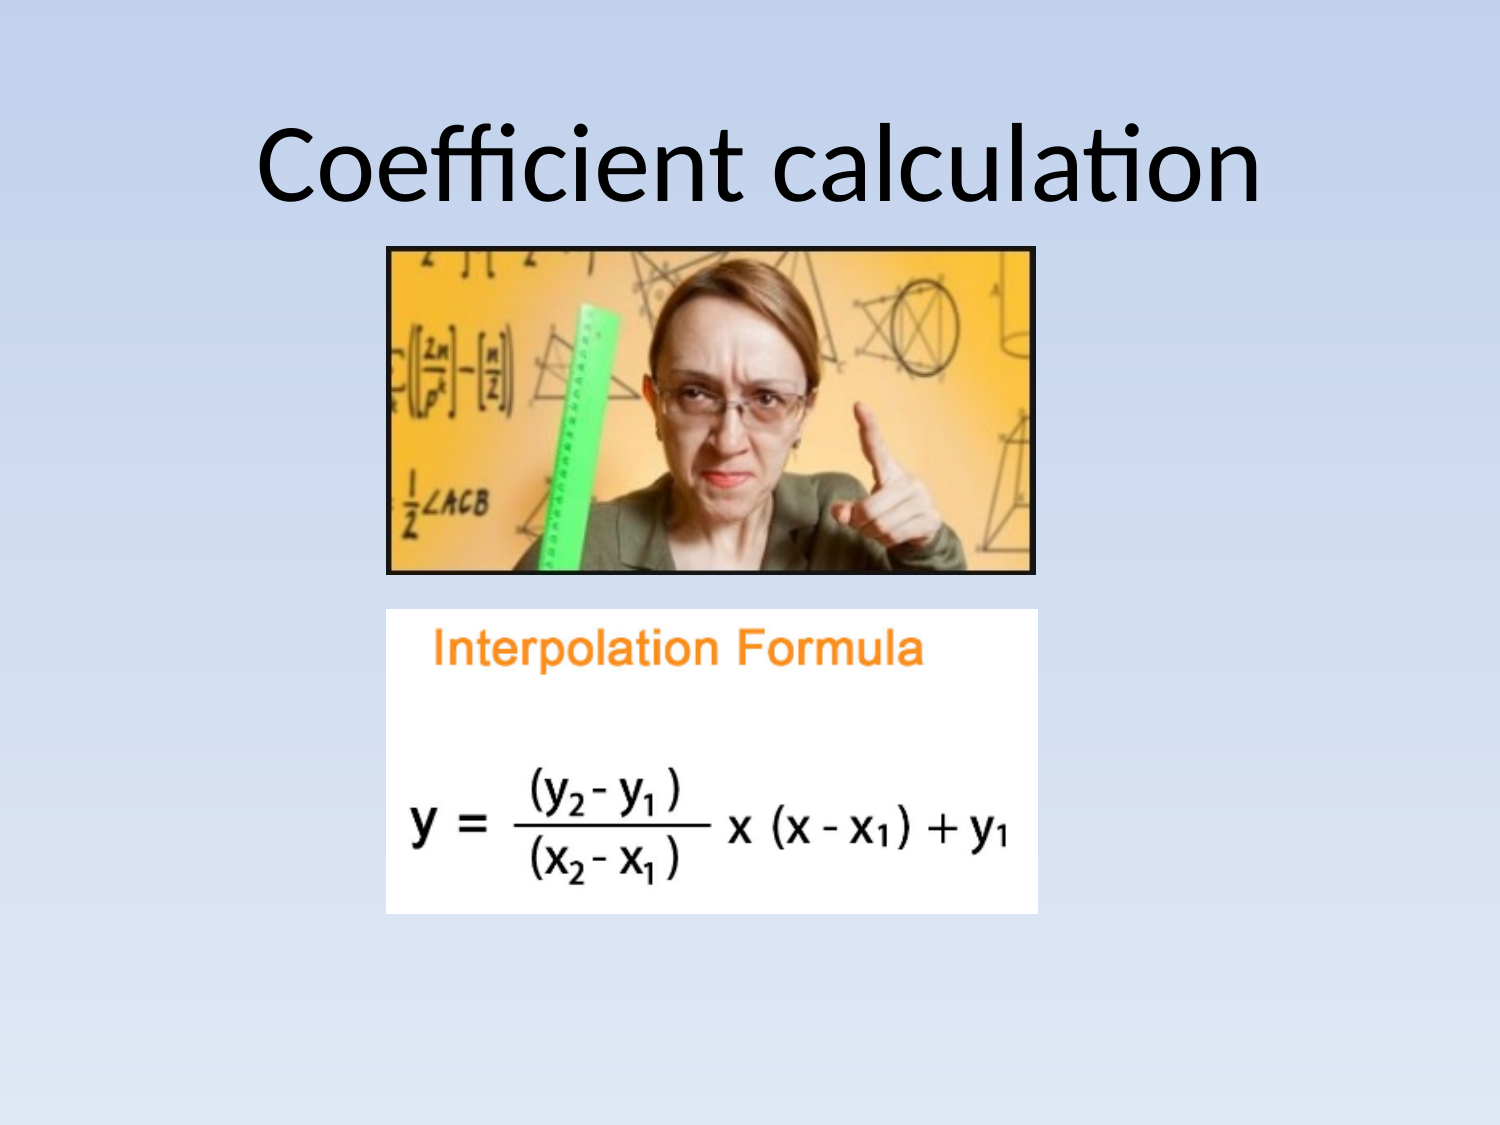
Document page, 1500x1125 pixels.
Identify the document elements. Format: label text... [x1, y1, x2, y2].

text_box Coefficient calculation [241, 81, 1280, 232]
picture [386, 245, 1036, 575]
picture [386, 609, 1038, 915]
